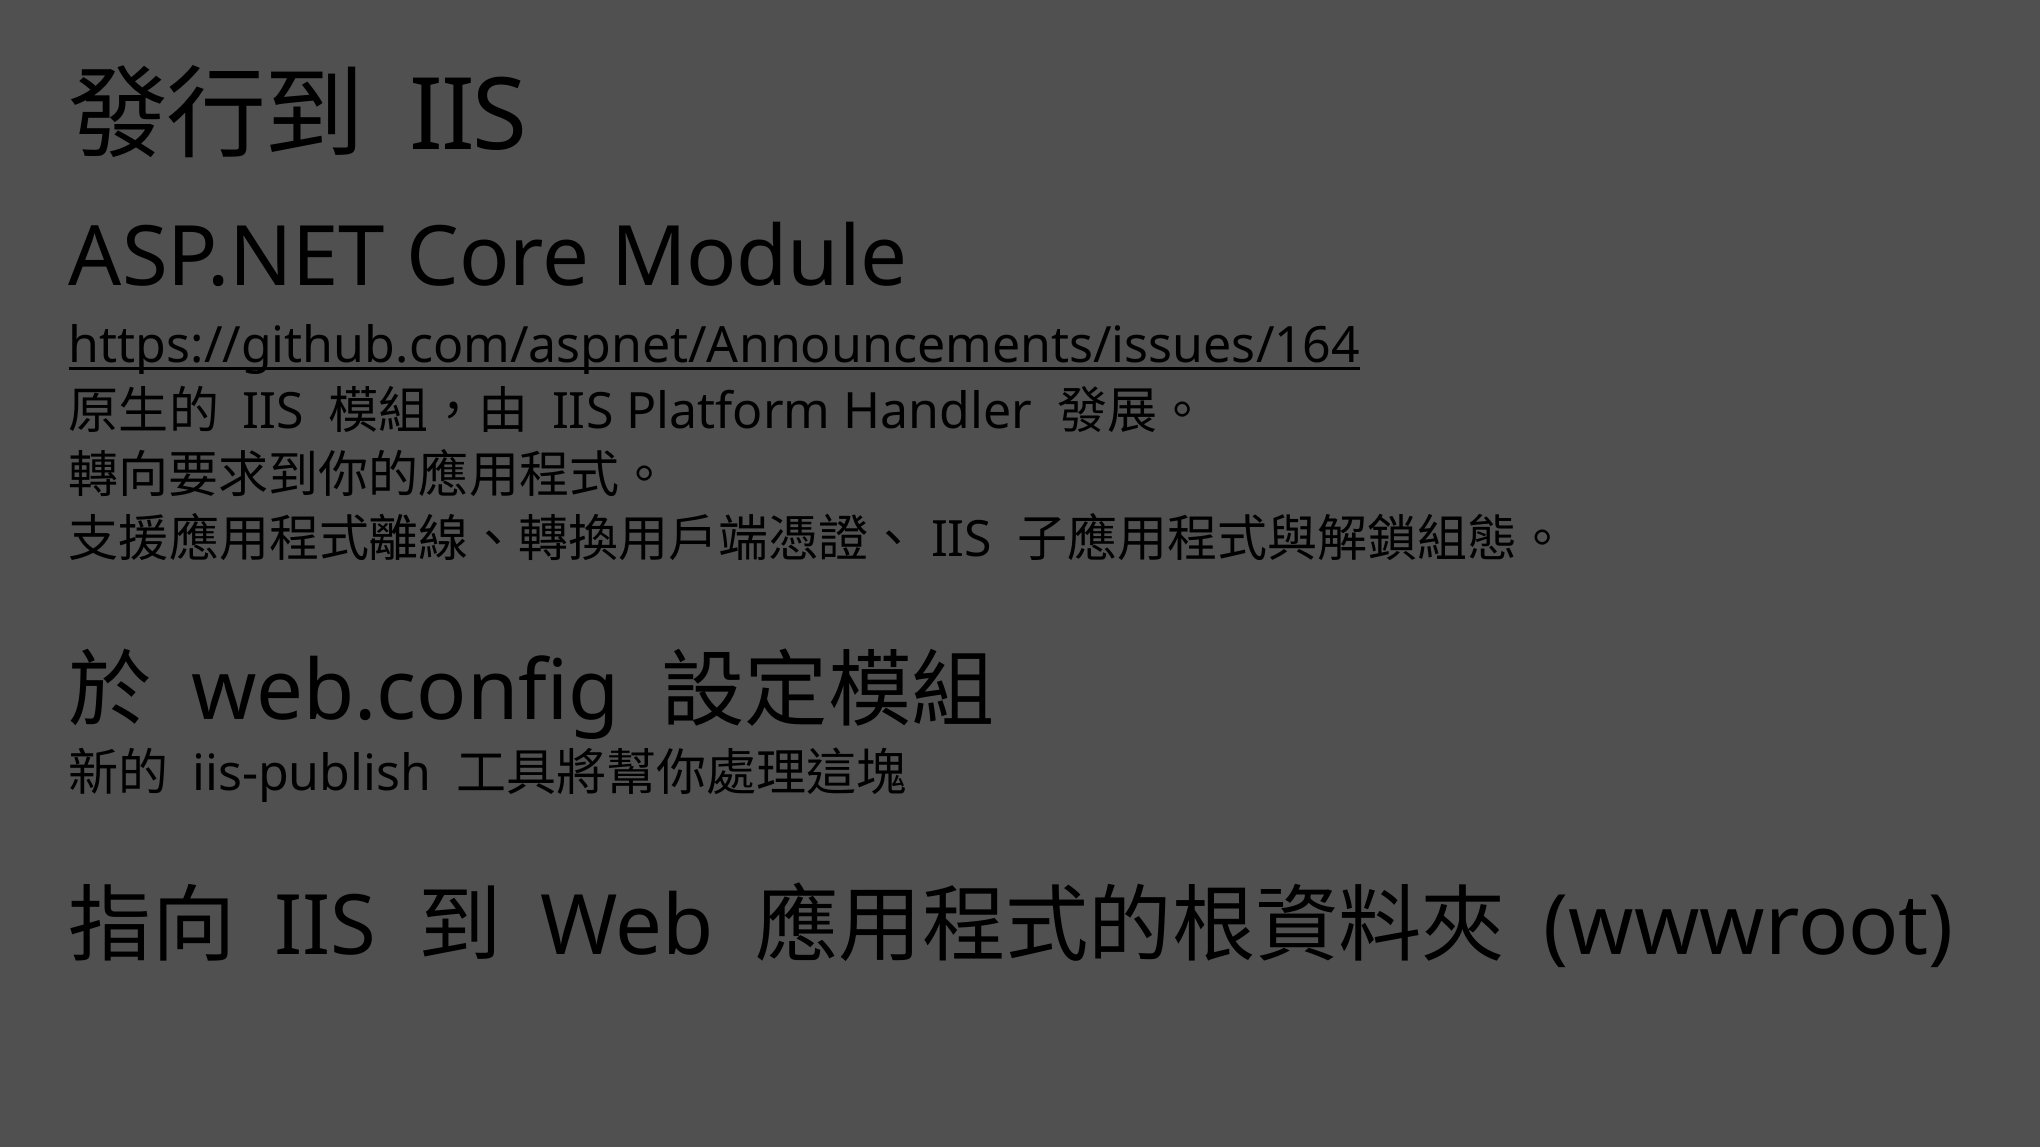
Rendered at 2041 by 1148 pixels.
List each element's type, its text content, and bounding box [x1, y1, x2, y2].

list ASP.NET Core Module https://github.com/aspnet/Announcements/issues/164 原生的 IIS 模組，由 IIS Platform Handler 發展。 轉向要求到你的應用程式。 支援應用程式離線、轉換用戶端憑證、IIS 子應用程式與解鎖組態。 於 web.config 設定模組 新的 iis-publish 工具將幫你處理這塊 指向 IIS 到 Web 應用程式的根資料夾 (wwwroot) [45, 198, 1996, 1009]
title 發行到 IIS [45, 48, 1996, 198]
